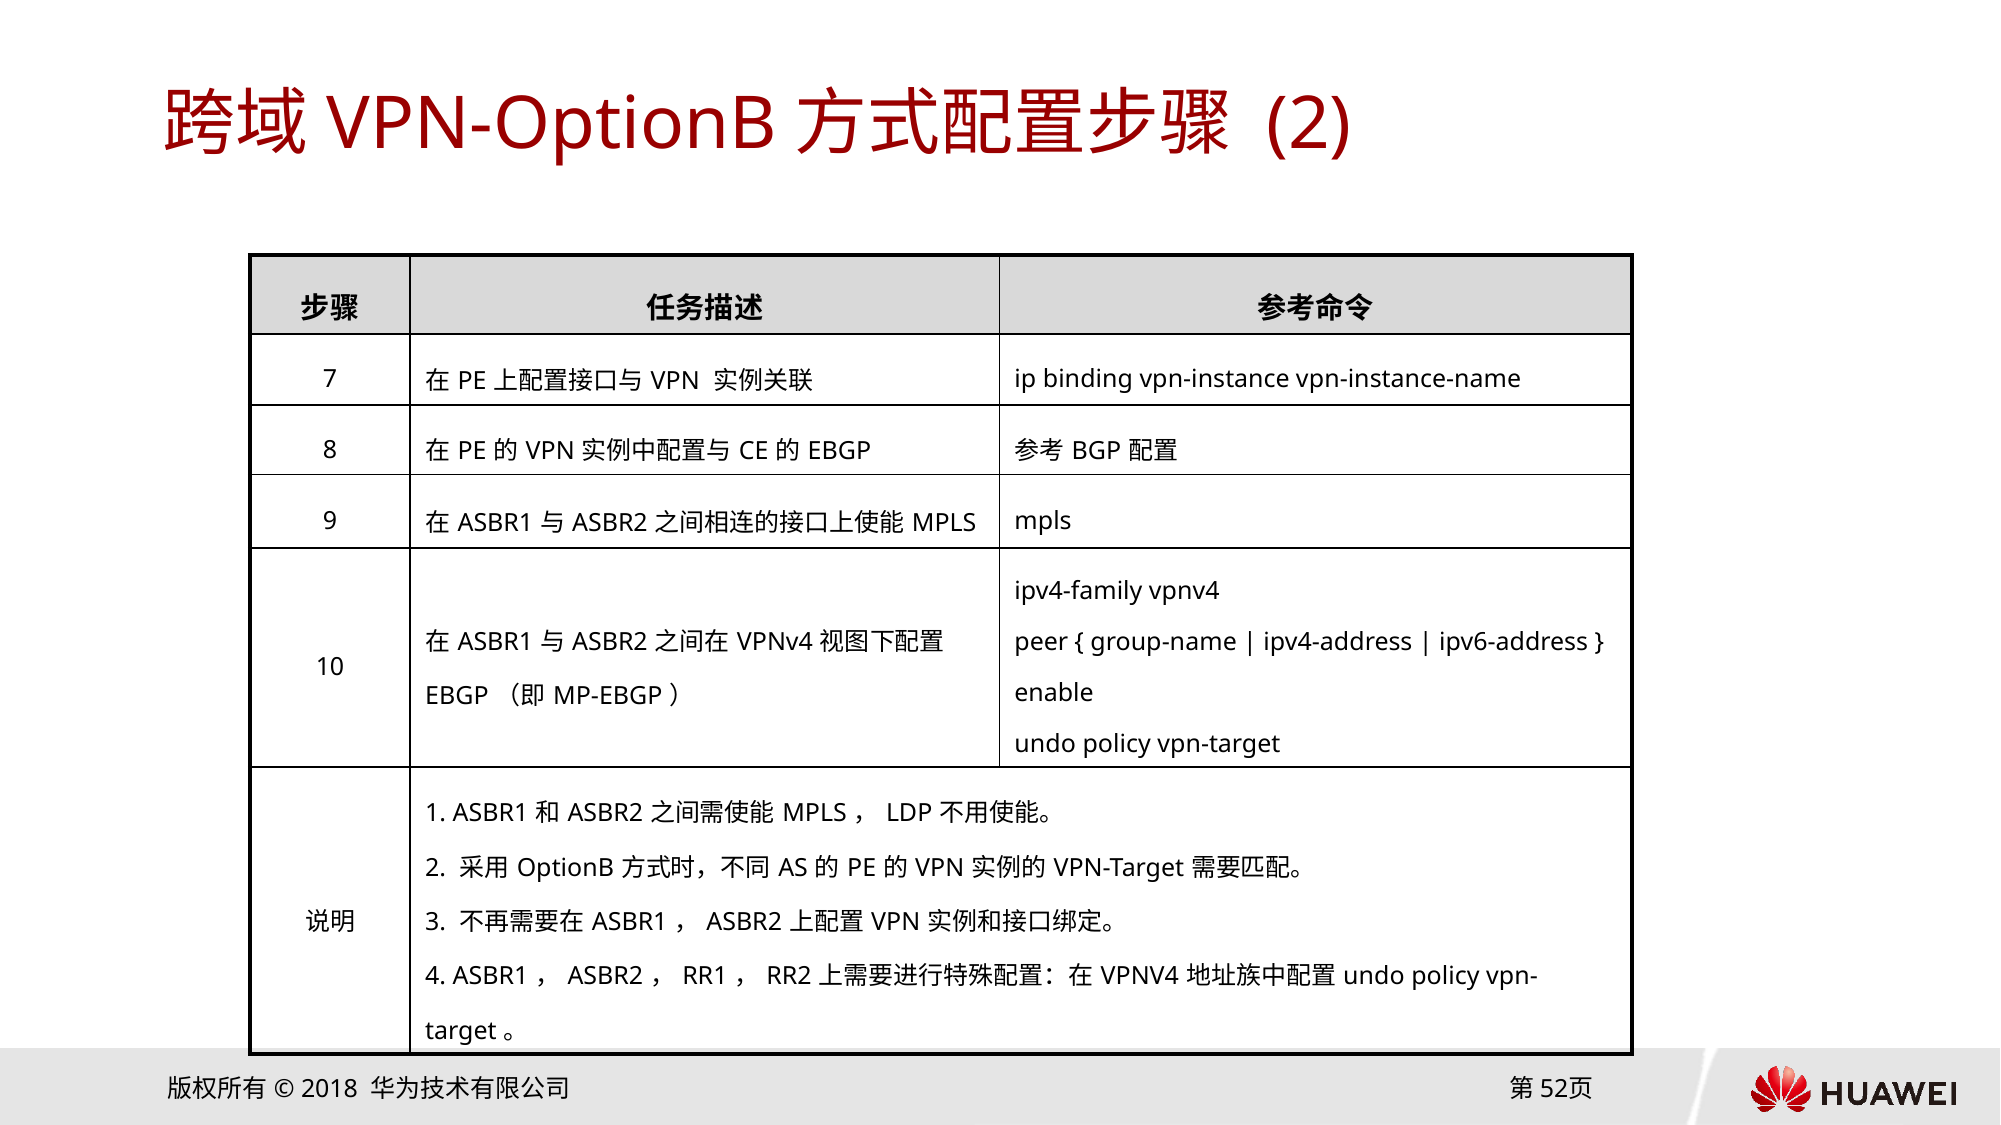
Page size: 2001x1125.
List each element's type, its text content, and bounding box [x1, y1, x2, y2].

table_cell 在ASBR1与ASBR2之间相连的接口上使能MPLS [411, 475, 999, 547]
table_cell 在ASBR1与ASBR2之间在VPNv4视图下配置EBGP（即MP-EBGP） [411, 549, 999, 766]
table_cell 1. ASBR1和ASBR2之间需使能MPLS，LDP不用使能。 2. 采用OptionB方式时，不同AS的PE的VPN实例的VPN-Target需要匹配。 3. 不再需要在ASBR1，ASBR2上配置VPN实例和接口绑定。 4. ASBR1，ASBR2，RR1，RR2上需要进行特殊配置：在VPNV4地址族中配置undo policy vpn-target。 [411, 768, 1630, 1052]
title 跨域VPN-OptionB方式配置步骤 (2) [149, 47, 1883, 191]
table_cell 7 [252, 335, 409, 404]
table_cell ipv4-family vpnv4 peer { group-name | ipv4-address | ipv6-address } enable undo policy vpn-target [1000, 549, 1630, 766]
table_cell mpls [1000, 475, 1630, 547]
table_cell 参考BGP配置 [1000, 406, 1630, 474]
table_cell 10 [252, 549, 409, 766]
table_cell 8 [252, 406, 409, 474]
table_cell ip binding vpn-instance vpn-instance-name [1000, 335, 1630, 404]
table_cell 说明 [252, 768, 409, 1052]
picture [0, 1048, 2000, 1125]
table_cell 在PE的VPN实例中配置与CE的EBGP [411, 406, 999, 474]
table_cell 在PE上配置接口与VPN 实例关联 [411, 335, 999, 404]
table_header 步骤 [252, 257, 409, 333]
table_header 参考命令 [1000, 257, 1630, 333]
table_cell 9 [252, 475, 409, 547]
table_header 任务描述 [411, 257, 999, 333]
